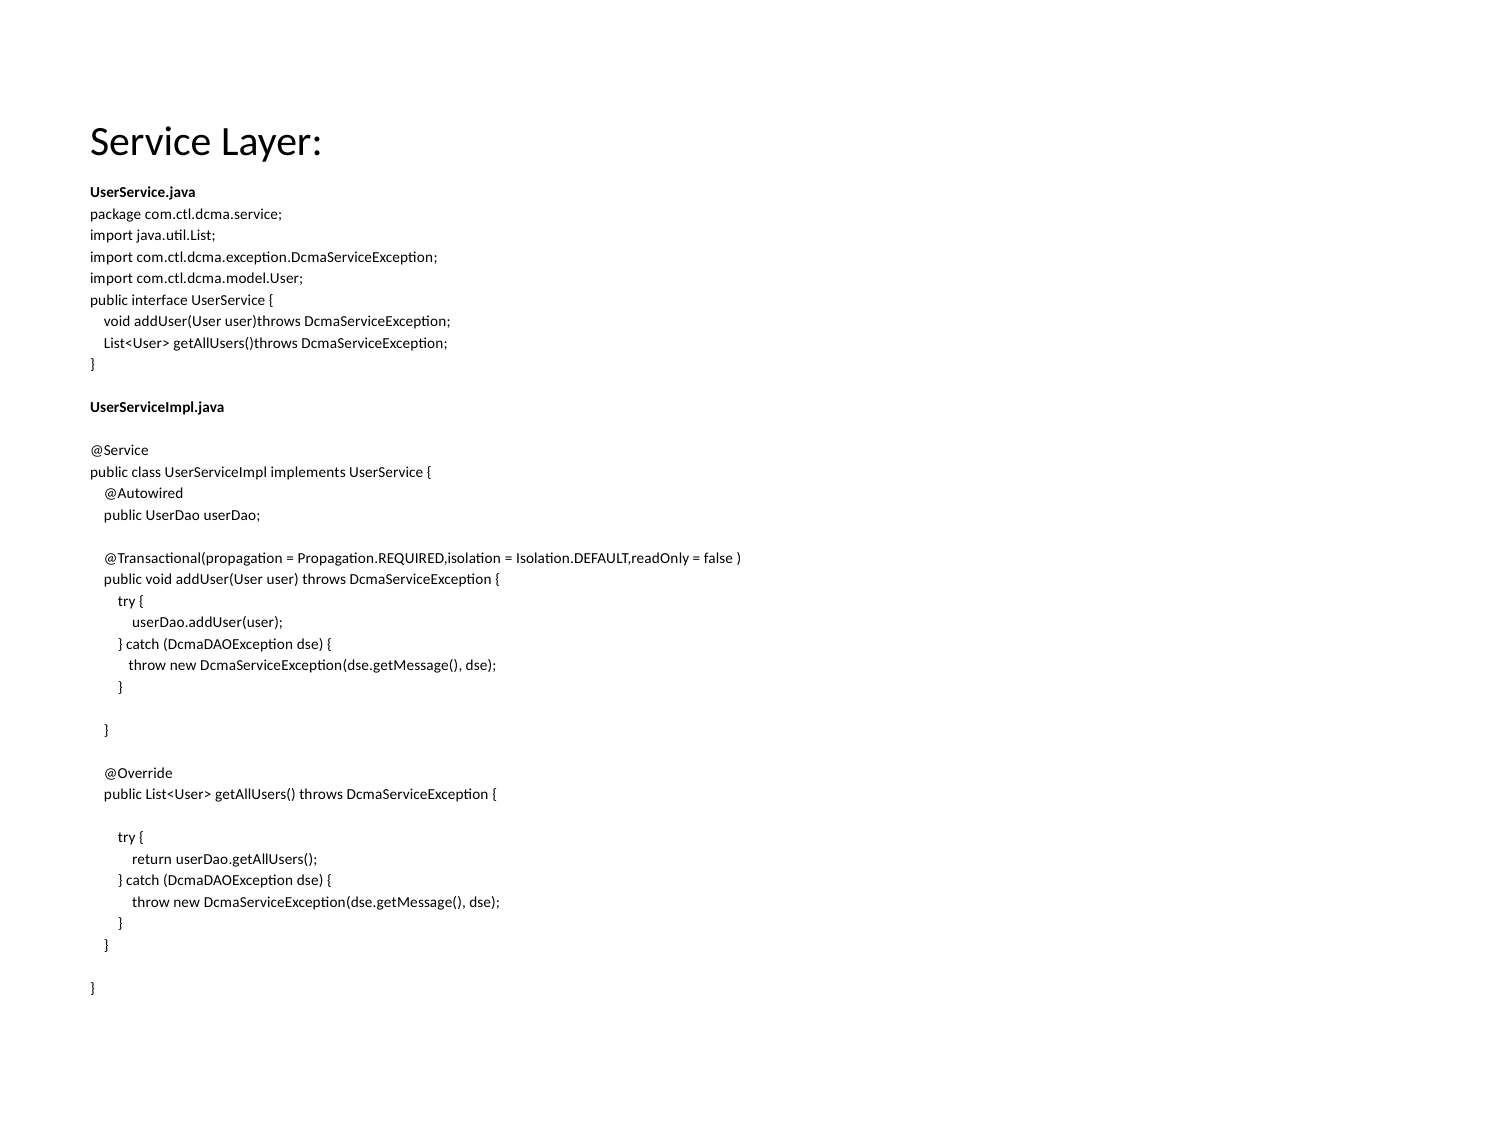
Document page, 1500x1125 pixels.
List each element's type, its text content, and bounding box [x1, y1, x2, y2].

title Service Layer: [75, 45, 1425, 174]
list UserService.java package com.ctl.dcma.service; import java.util.List; import com.ctl.dcma.exception.DcmaServiceException; import com.ctl.dcma.model.User; public interface UserService { void addUser(User user)throws DcmaServiceException; List<User> getAllUsers()throws DcmaServiceException; } UserServiceImpl.java @Service public class UserServiceImpl implements UserService { @Autowired public UserDao userDao; @Transactional(propagation = Propagation.REQUIRED,isolation = Isolation.DEFAULT,readOnly = false ) public void addUser(User user) throws DcmaServiceException { try { userDao.addUser(user); } catch (DcmaDAOException dse) { throw new DcmaServiceException(dse.getMessage(), dse); } } @Override public List<User> getAllUsers() throws DcmaServiceException { try { return userDao.getAllUsers(); } catch (DcmaDAOException dse) { throw new DcmaServiceException(dse.getMessage(), dse); } } } [75, 174, 1425, 1005]
